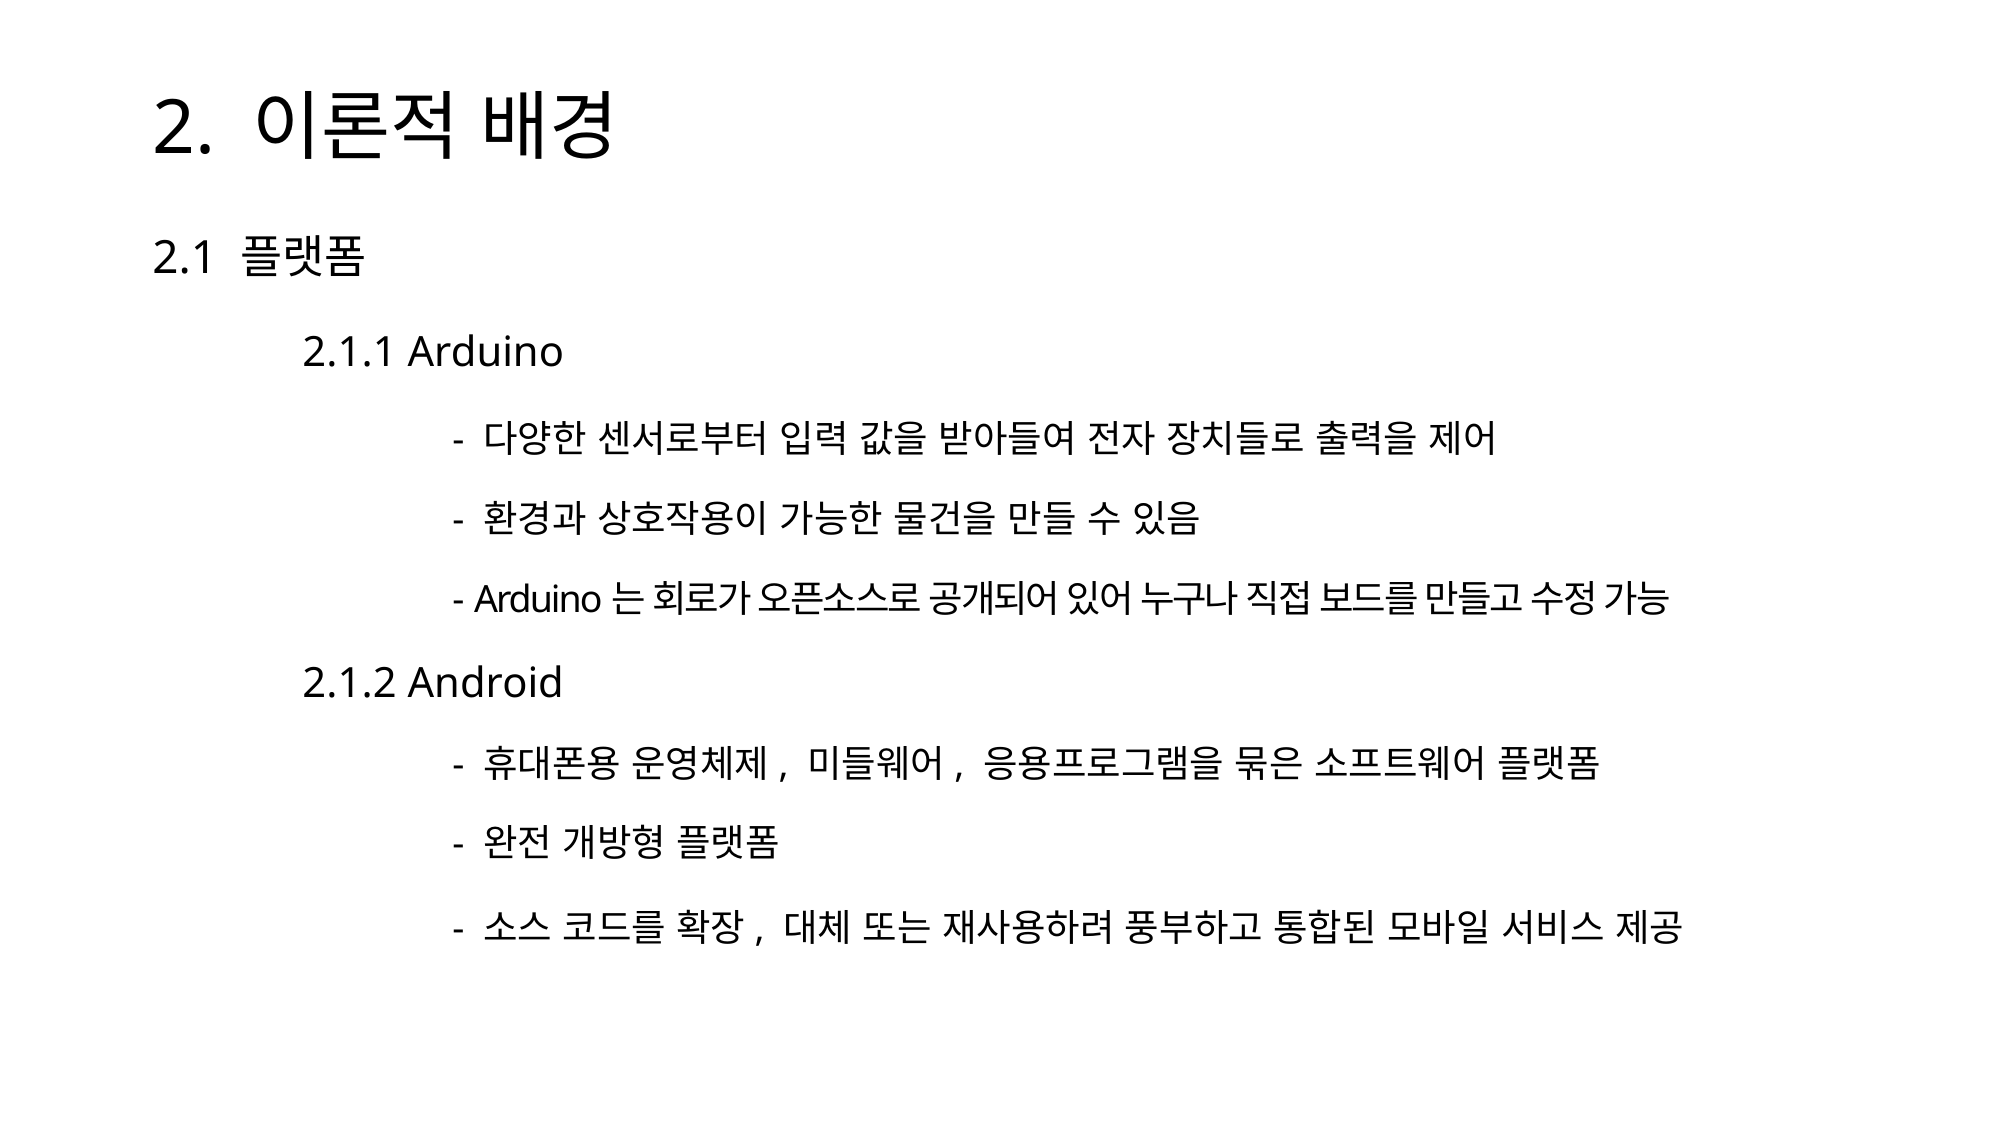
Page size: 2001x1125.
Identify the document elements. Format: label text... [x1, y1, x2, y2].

list 2.1 플랫폼 2.1.1 Arduino - 다양한 센서로부터 입력 값을 받아들여 전자 장치들로 출력을 제어 - 환경과 상호작용이 가능한 물건을 만들 수 있음 - Arduino는 회로가 오픈소스로 공개되어 있어 누구나 직접 보드를 만들고 수정 가능 2.1.2 Android - 휴대폰용 운영체제, 미들웨어, 응용프로그램을 묶은 소프트웨어 플랫폼 - 완전 개방형 플랫폼 - 소스 코드를 확장, 대체 또는 재사용하려 풍부하고 통합된 모바일 서비스 제공 [137, 204, 1863, 1019]
title 2. 이론적 배경 [137, 59, 1863, 199]
